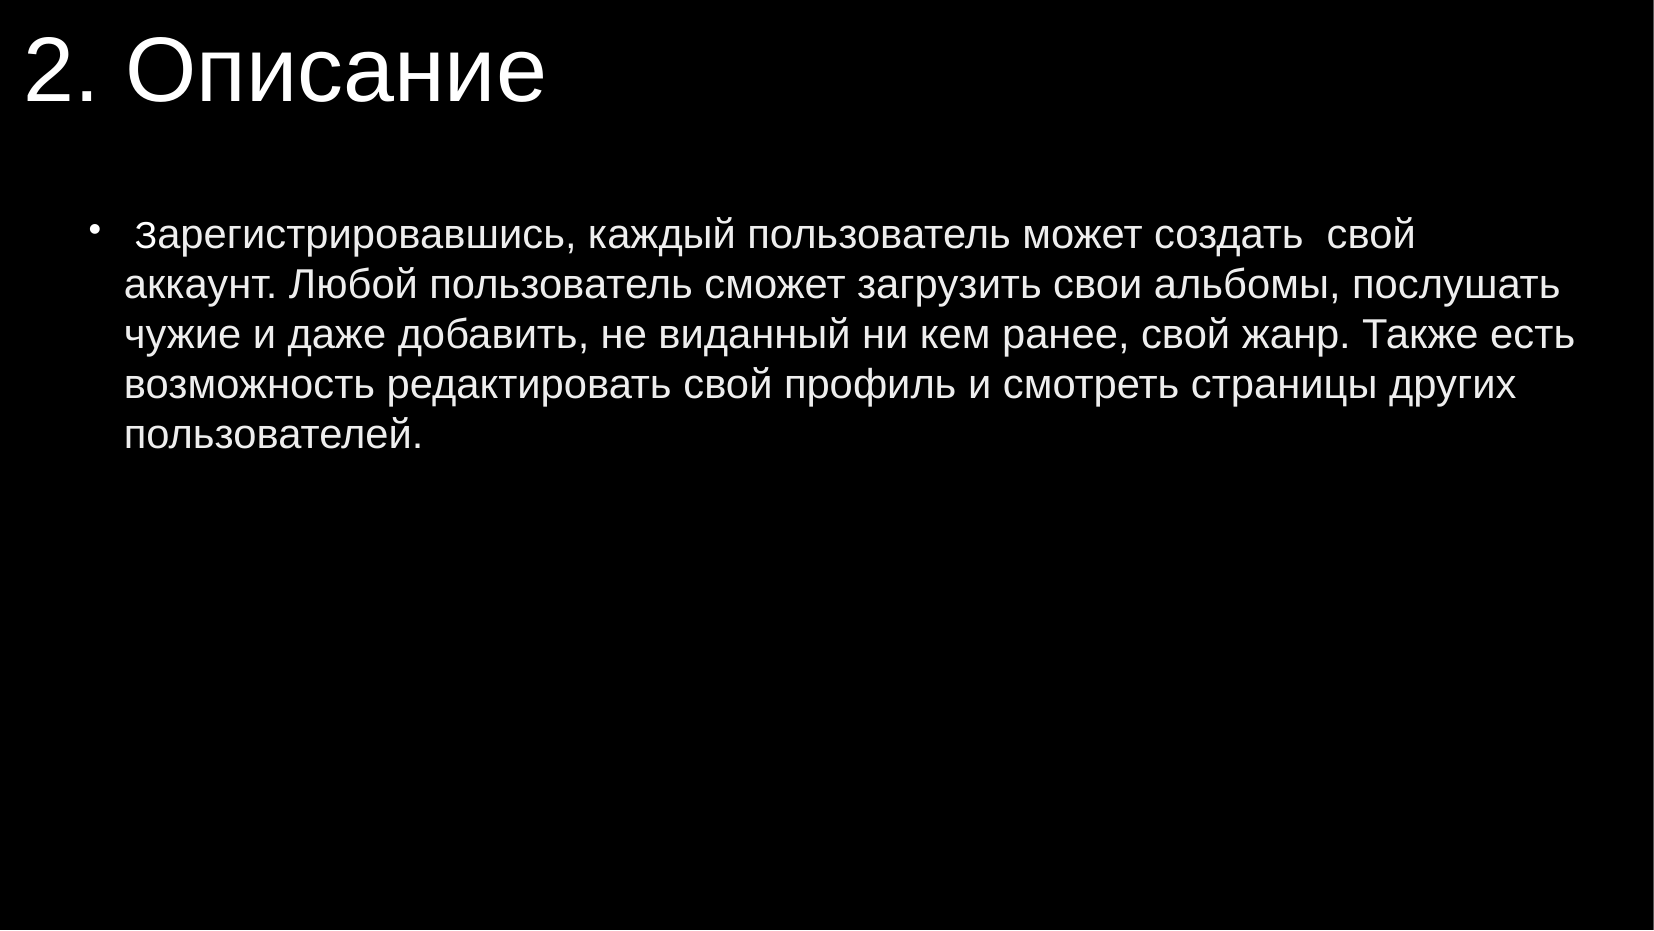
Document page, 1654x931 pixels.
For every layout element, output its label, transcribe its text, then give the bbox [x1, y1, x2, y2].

text_box 2. Описание [23, 11, 1589, 118]
text_box Зарегистрировавшись, каждый пользователь может создать свой аккаунт. Любой пользователь сможет загрузить свои альбомы, послушать чужие и даже добавить, не виданный ни кем ранее, свой жанр. Также есть возможность редактировать свой профиль и смотреть страницы других пользователей. [88, 206, 1577, 746]
